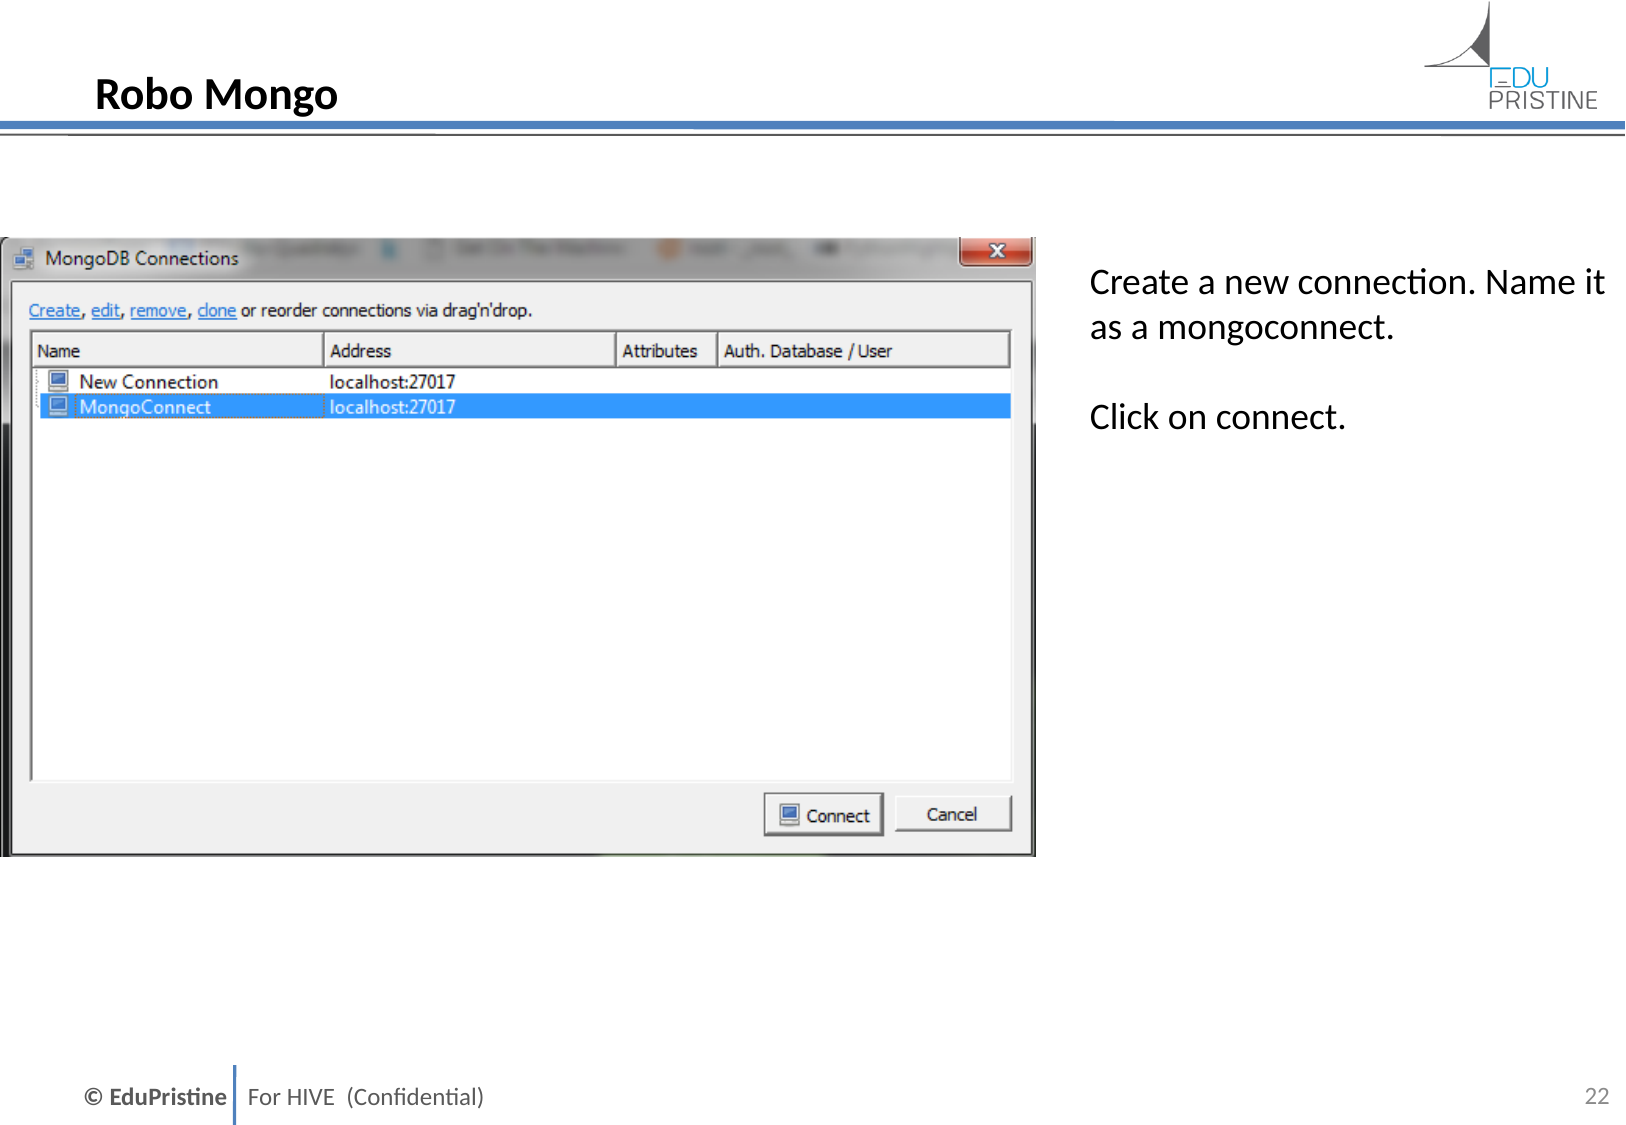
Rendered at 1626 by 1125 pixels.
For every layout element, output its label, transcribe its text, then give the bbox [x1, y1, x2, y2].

title Robo Mongo [87, 10, 1416, 126]
slide_number 21 [1543, 1065, 1625, 1125]
picture [1424, 1, 1597, 109]
text_box Create a new connection. Name it as a mongoconnect. Click on connect. [1074, 249, 1625, 445]
picture [0, 237, 1037, 857]
